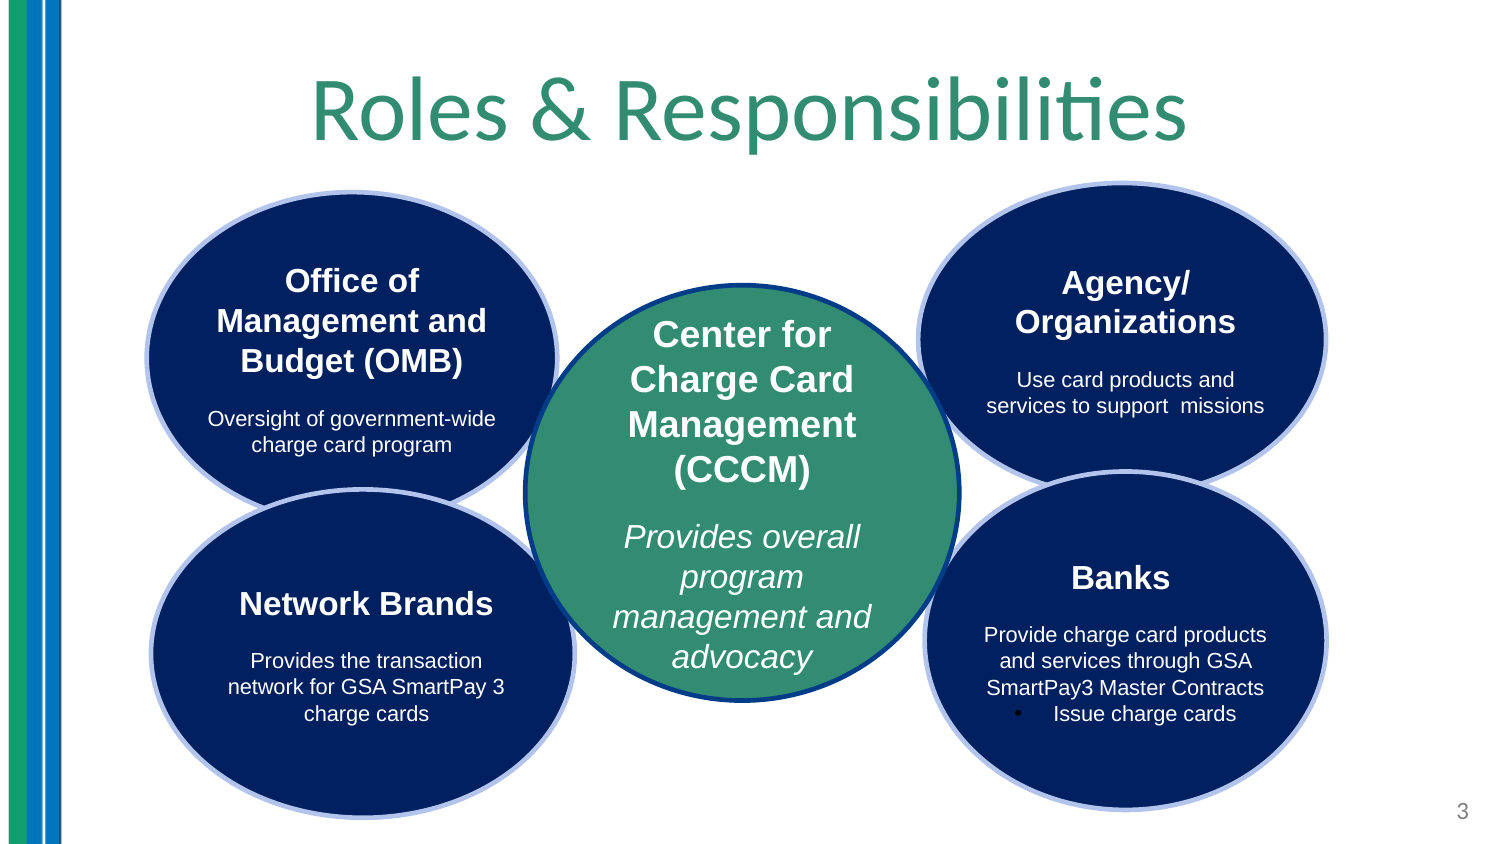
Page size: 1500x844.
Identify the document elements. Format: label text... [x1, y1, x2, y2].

picture [0, 0, 26, 844]
picture [29, 0, 1500, 844]
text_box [146, 182, 1327, 818]
title Roles & Responsibilities [75, 33, 1425, 175]
